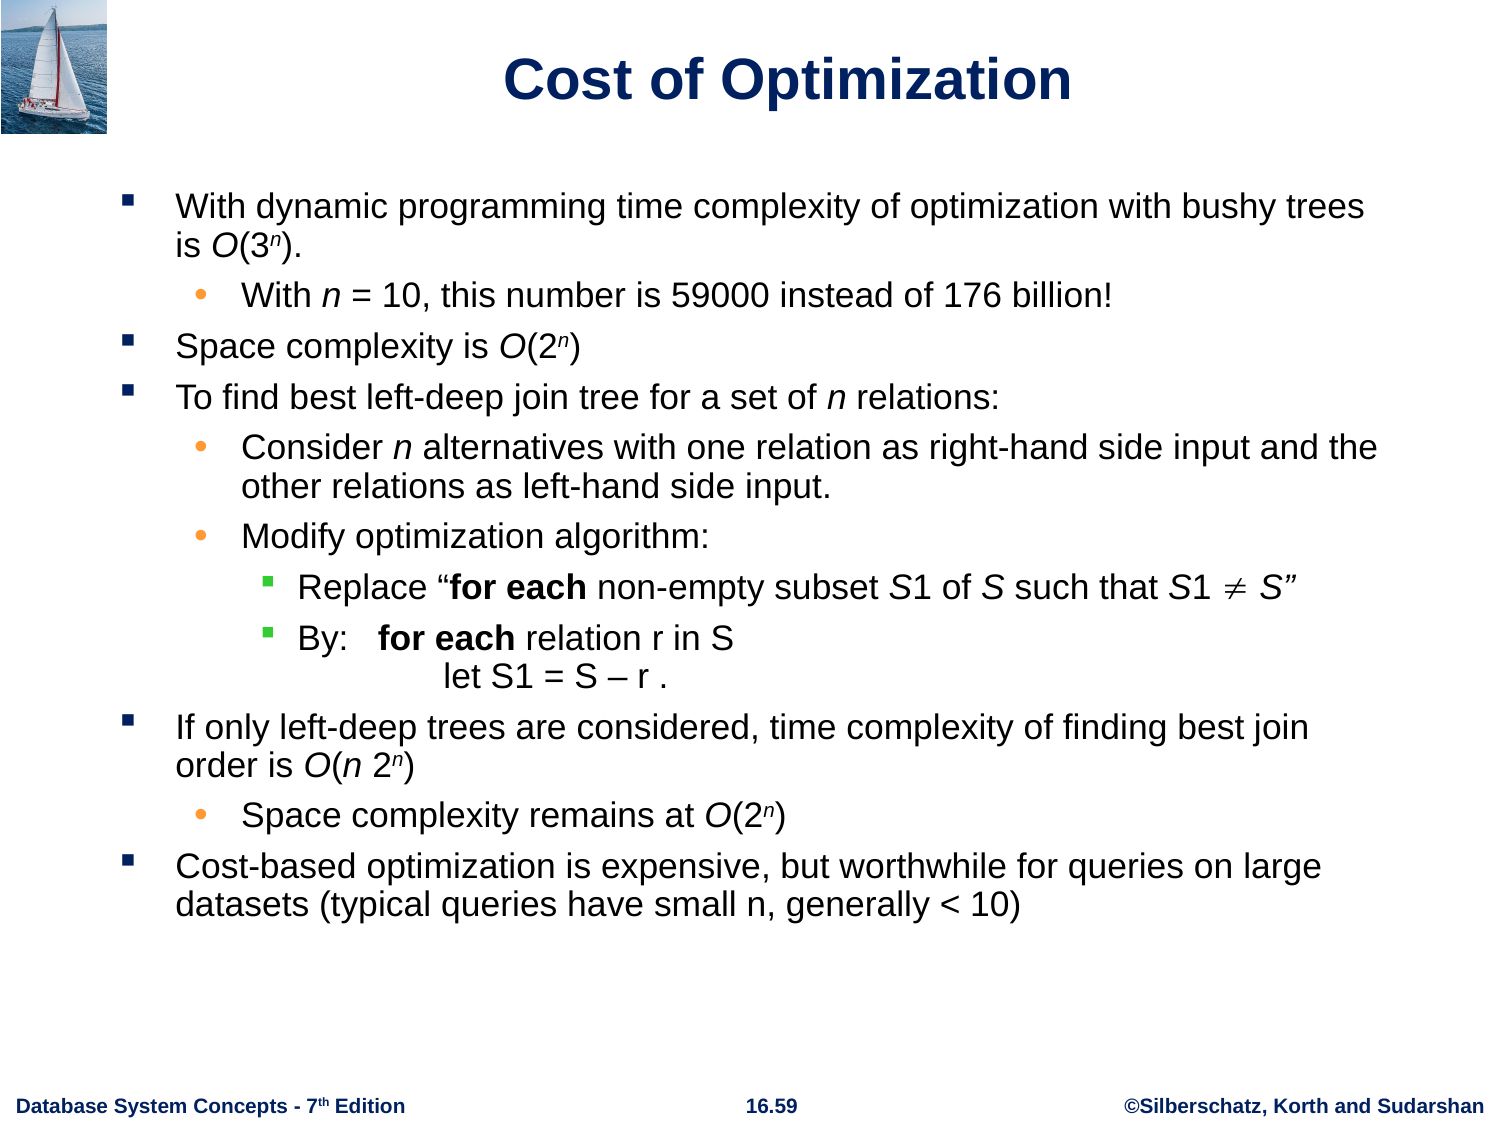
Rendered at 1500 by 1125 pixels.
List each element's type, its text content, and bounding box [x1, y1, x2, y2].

list With dynamic programming time complexity of optimization with bushy trees is O(3n). With n = 10, this number is 59000 instead of 176 billion! Space complexity is O(2n) To find best left-deep join tree for a set of n relations: Consider n alternatives with one relation as right-hand side input and the other relations as left-hand side input. Modify optimization algorithm: Replace “for each non-empty subset S1 of S such that S1  S” By: for each relation r in S let S1 = S – r . If only left-deep trees are considered, time complexity of finding best join order is O(n 2n) Space complexity remains at O(2n) Cost-based optimization is expensive, but worthwhile for queries on large datasets (typical queries have small n, generally < 10) [104, 180, 1403, 1062]
picture [1, 0, 107, 134]
title Cost of Optimization [125, 18, 1452, 120]
